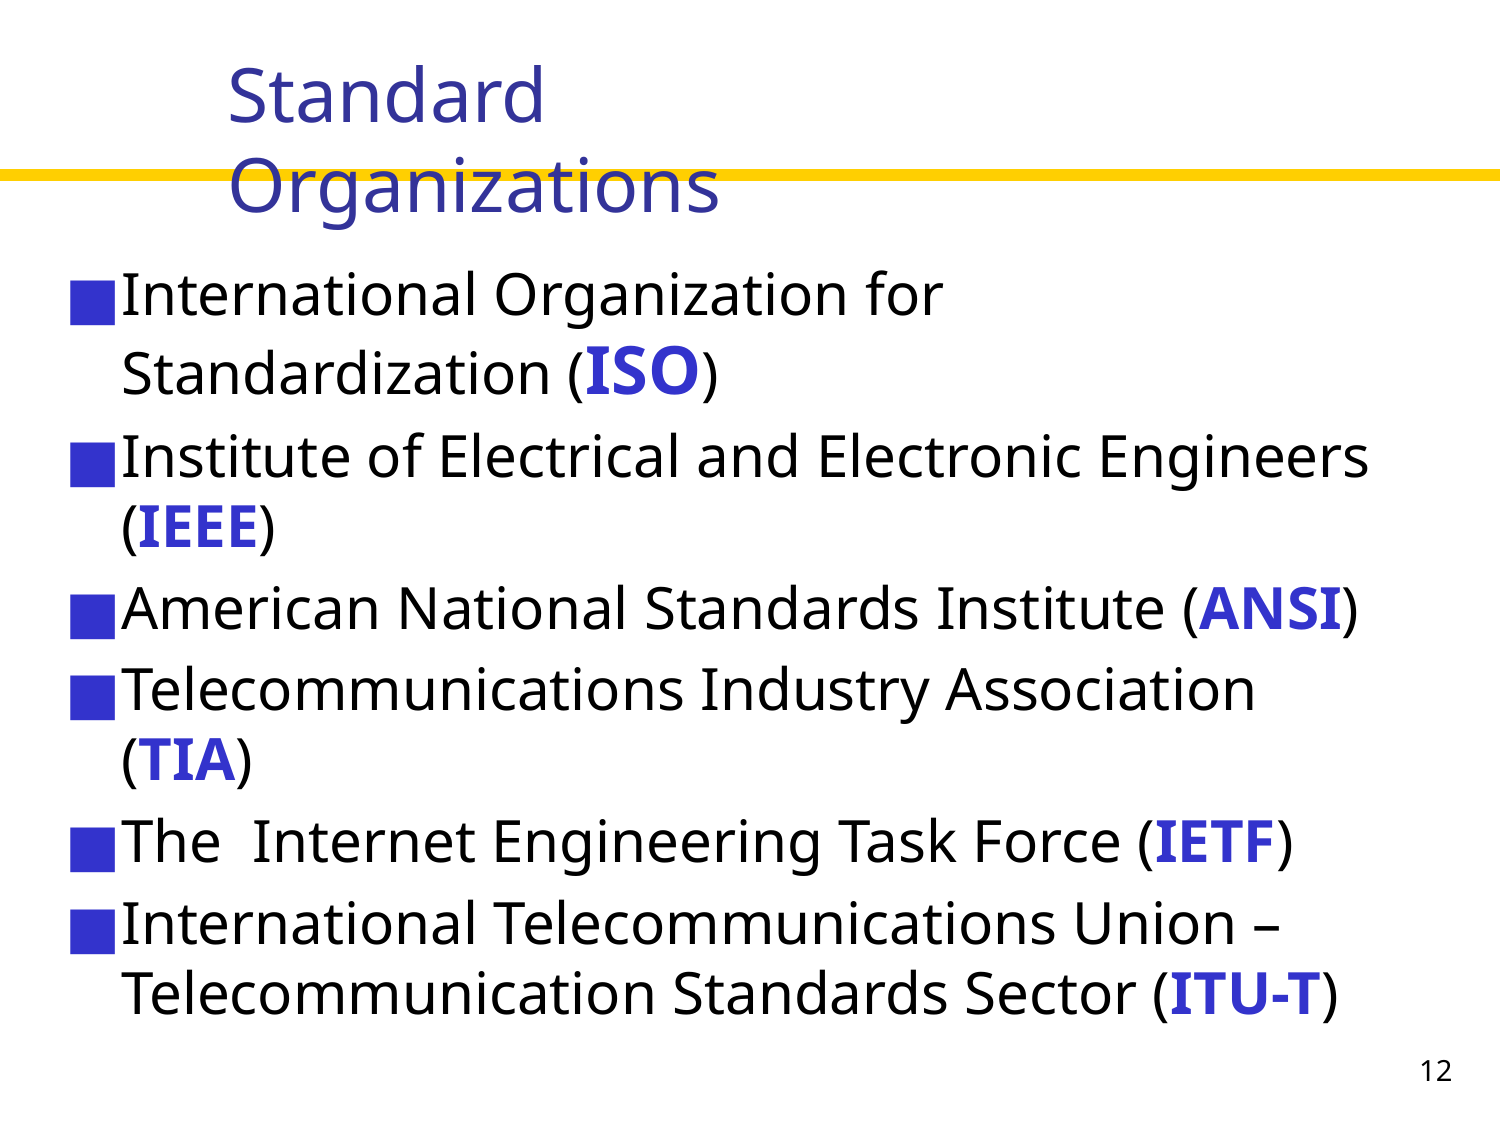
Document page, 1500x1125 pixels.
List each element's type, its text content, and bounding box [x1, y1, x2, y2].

text_box 12 [1155, 1024, 1468, 1100]
text_box Standard Organizations [212, 39, 1015, 145]
list International Organization for Standardization (ISO) Institute of Electrical and Electronic Engineers (IEEE) American National Standards Institute (ANSI) Telecommunications Industry Association (TIA) The Internet Engineering Task Force (IETF) International Telecommunications Union – Telecommunication Standards Sector (ITU-T) [50, 249, 1388, 1050]
